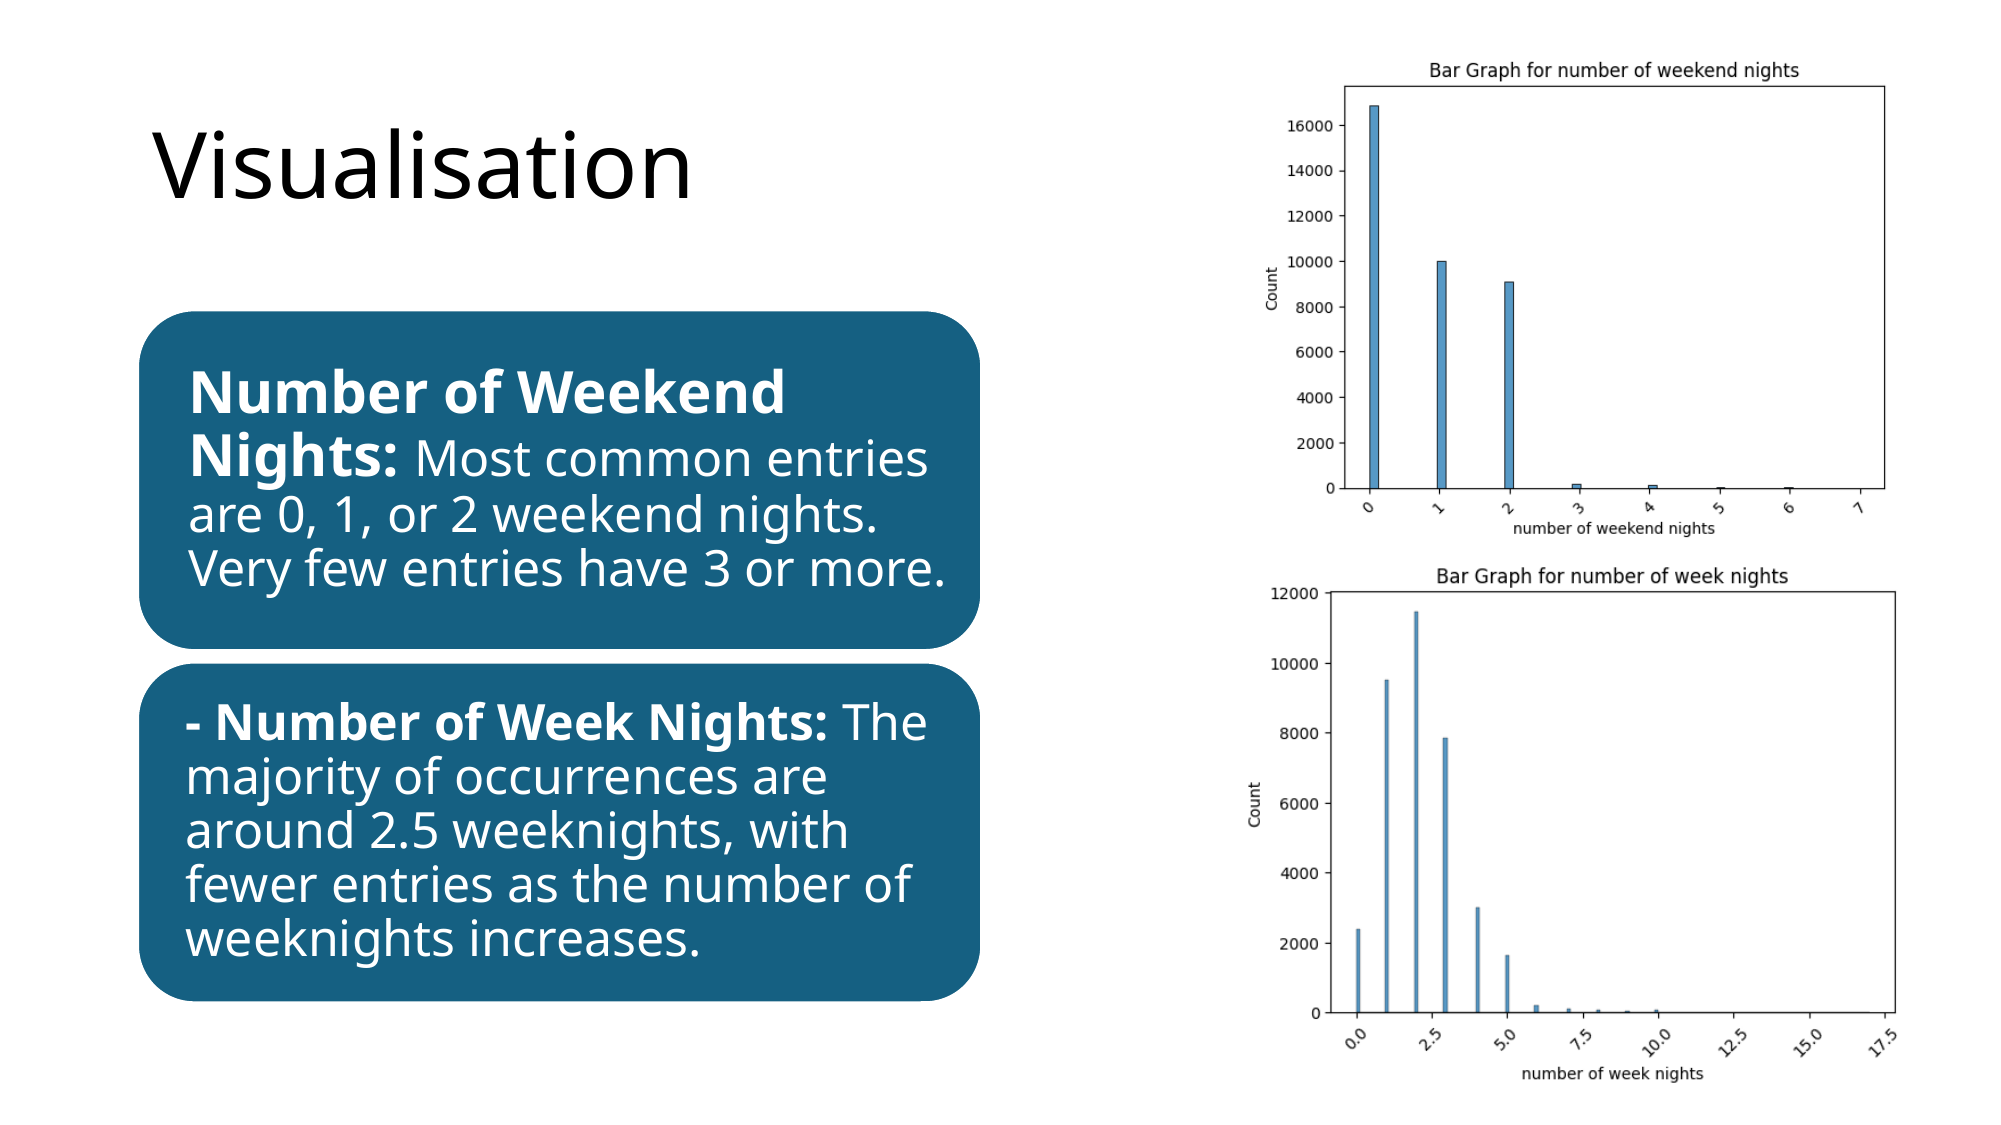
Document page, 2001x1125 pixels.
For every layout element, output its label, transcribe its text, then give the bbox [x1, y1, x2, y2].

title Visualisation [137, 59, 1253, 278]
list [136, 298, 983, 1014]
picture [1253, 50, 1895, 549]
picture [1235, 555, 1913, 1093]
